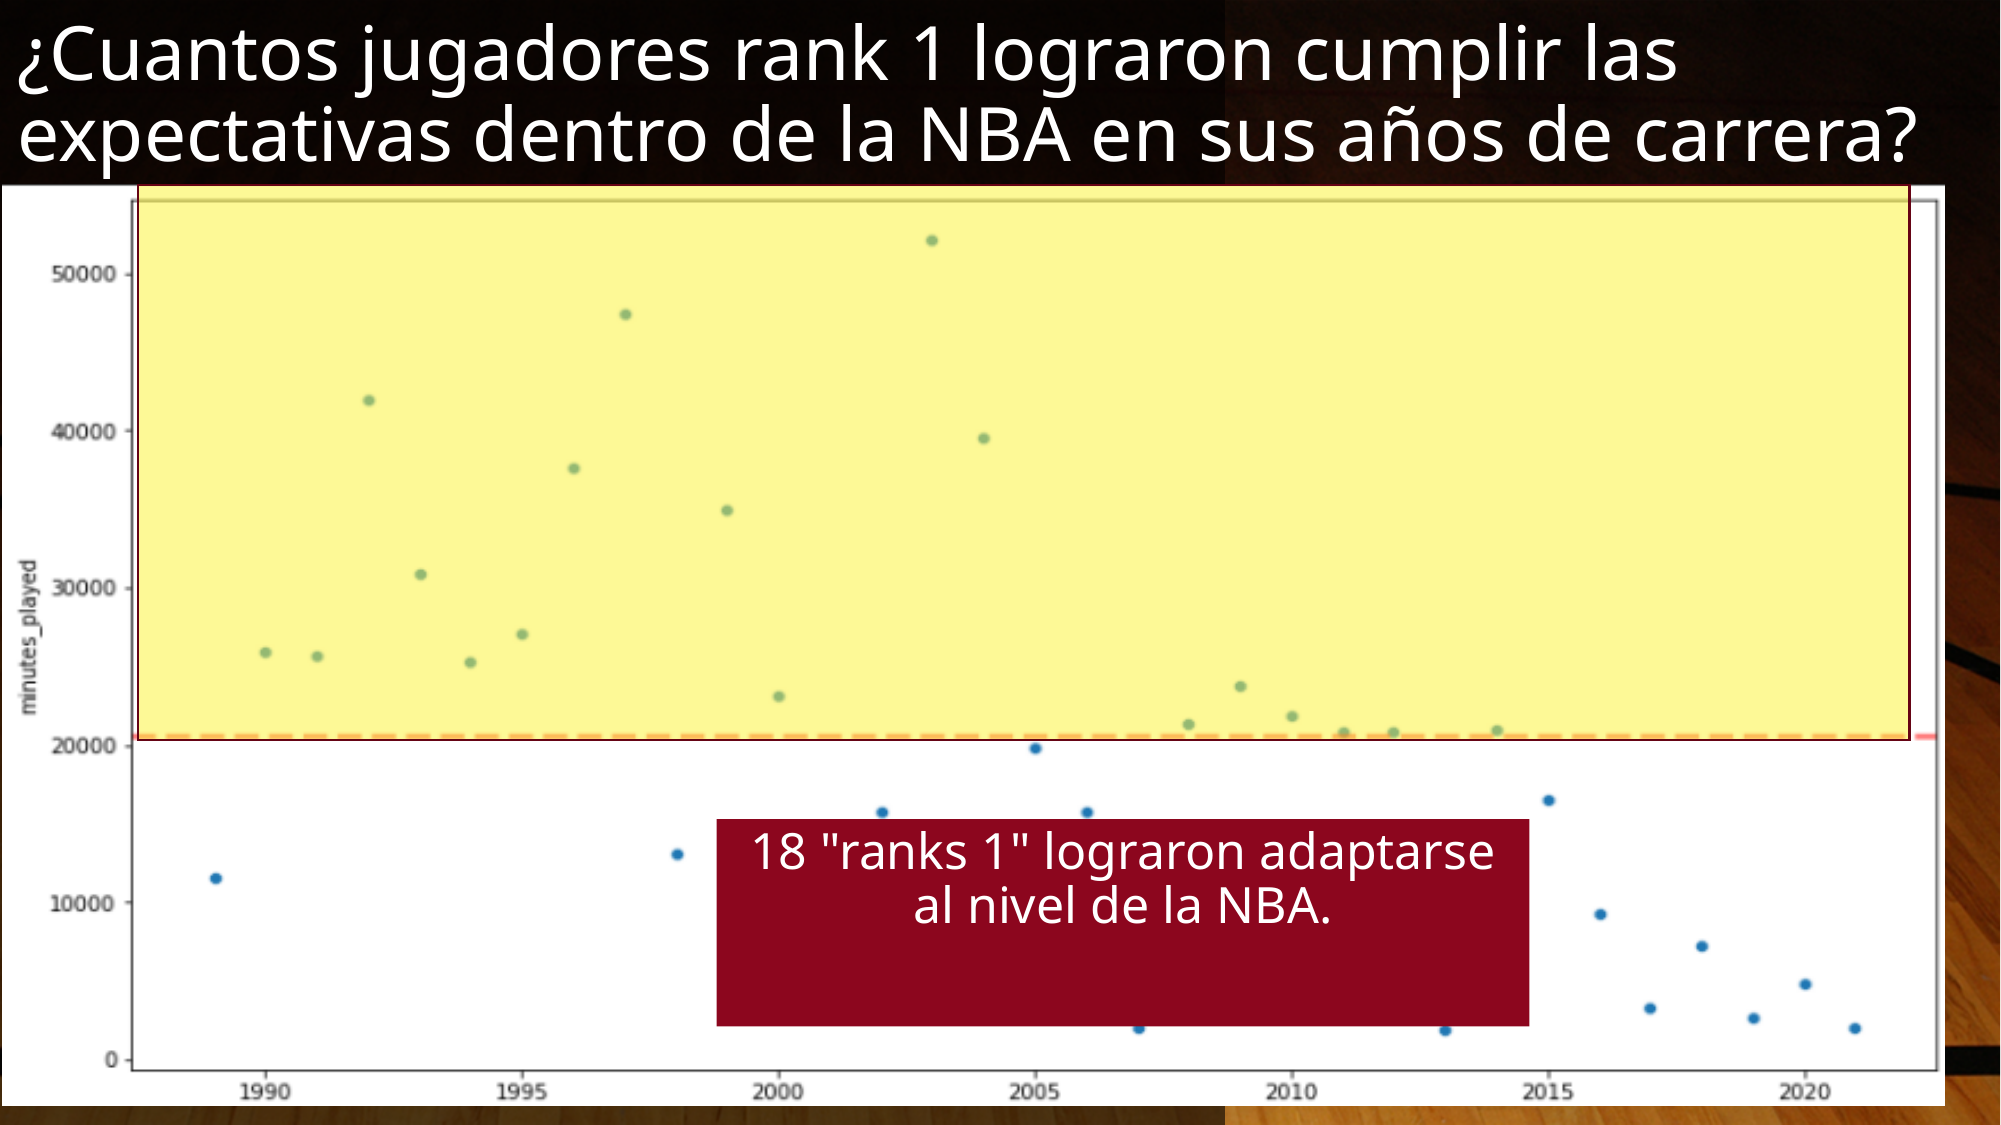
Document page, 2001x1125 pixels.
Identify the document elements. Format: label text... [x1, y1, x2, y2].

picture [0, 0, 2001, 1125]
title ¿Cuantos jugadores rank 1 lograron cumplir las expectativas dentro de la NBA en sus años de carrera? [2, 0, 2000, 185]
